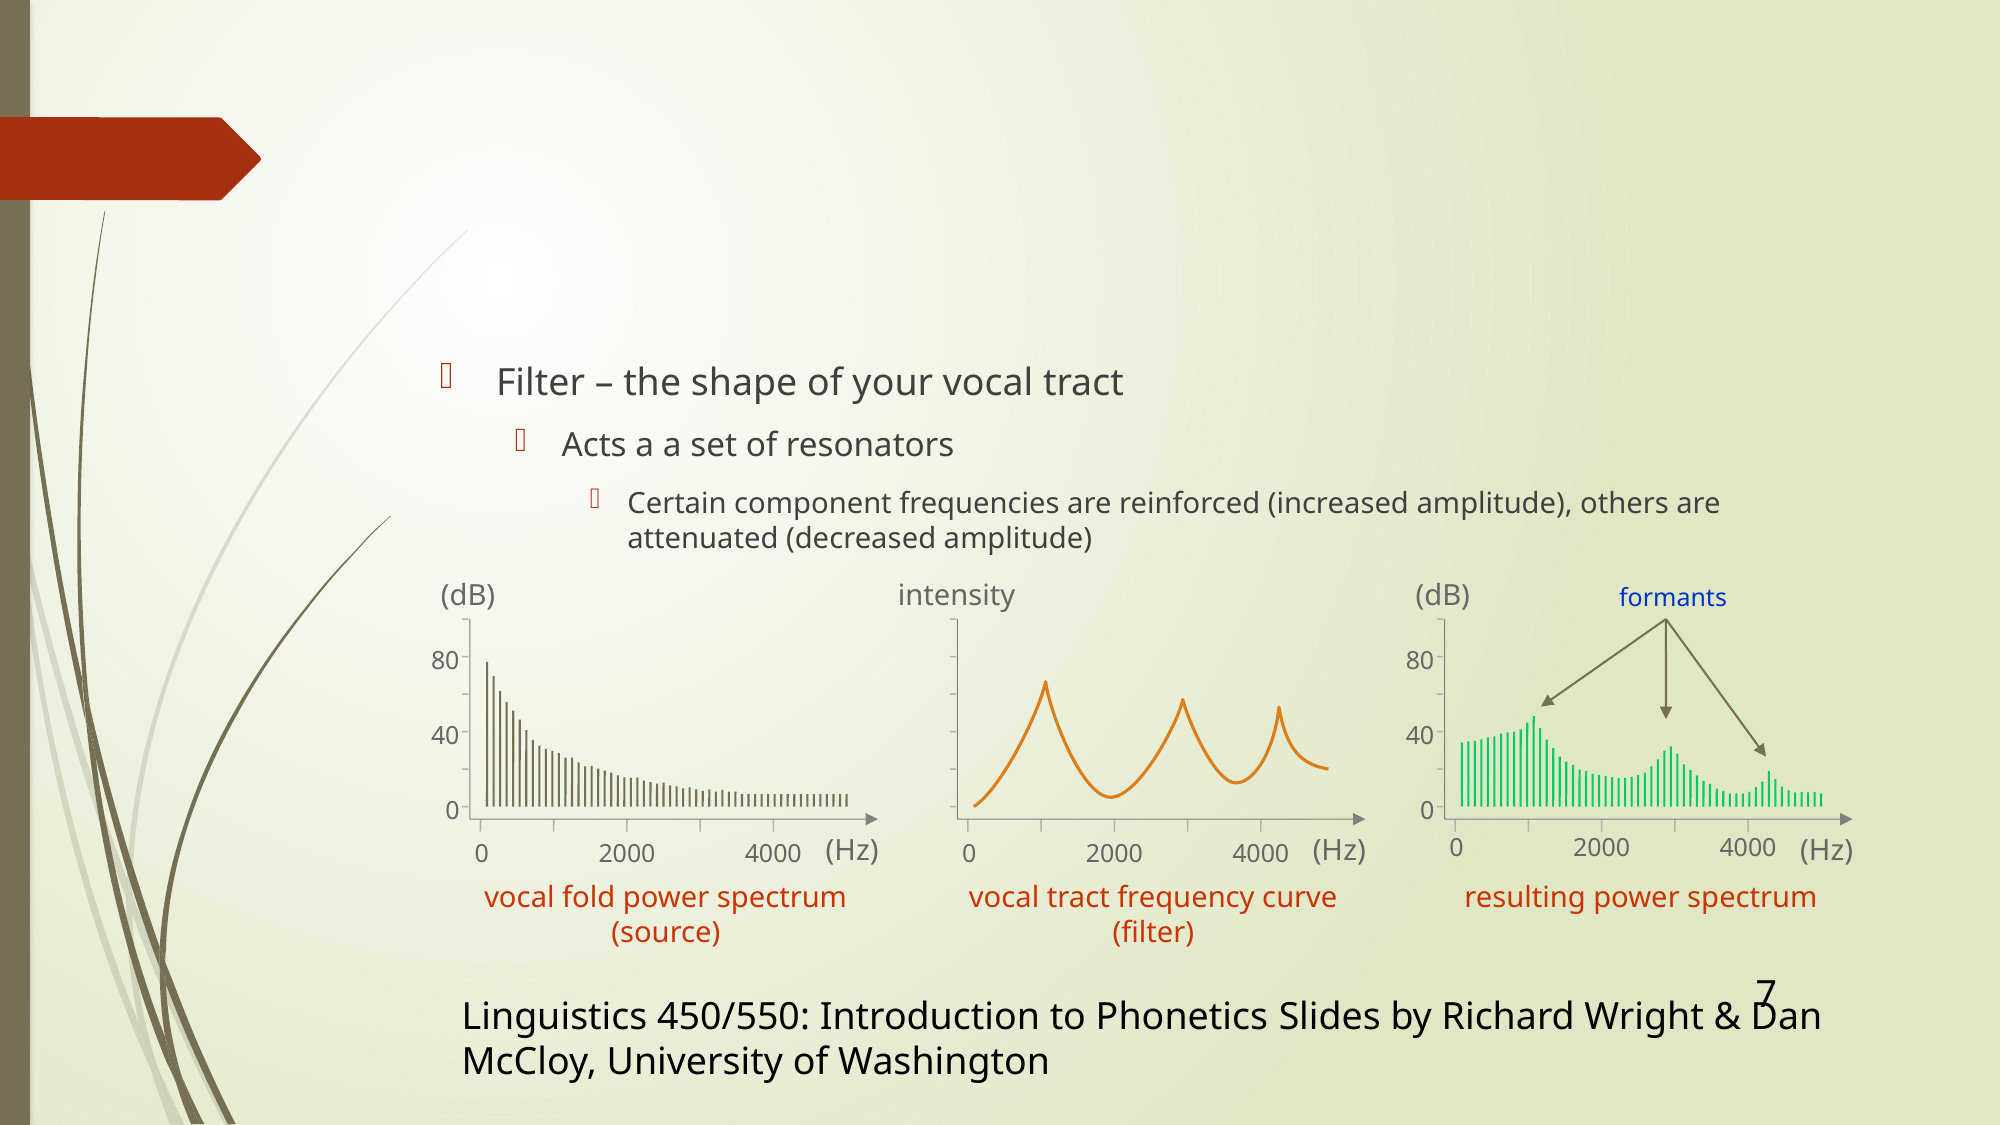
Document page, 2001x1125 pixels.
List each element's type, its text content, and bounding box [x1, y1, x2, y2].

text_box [424, 568, 1871, 1023]
list Filter – the shape of your vocal tract Acts a a set of resonators Certain component frequencies are reinforced (increased amplitude), others are attenuated (decreased amplitude) [424, 350, 1888, 970]
